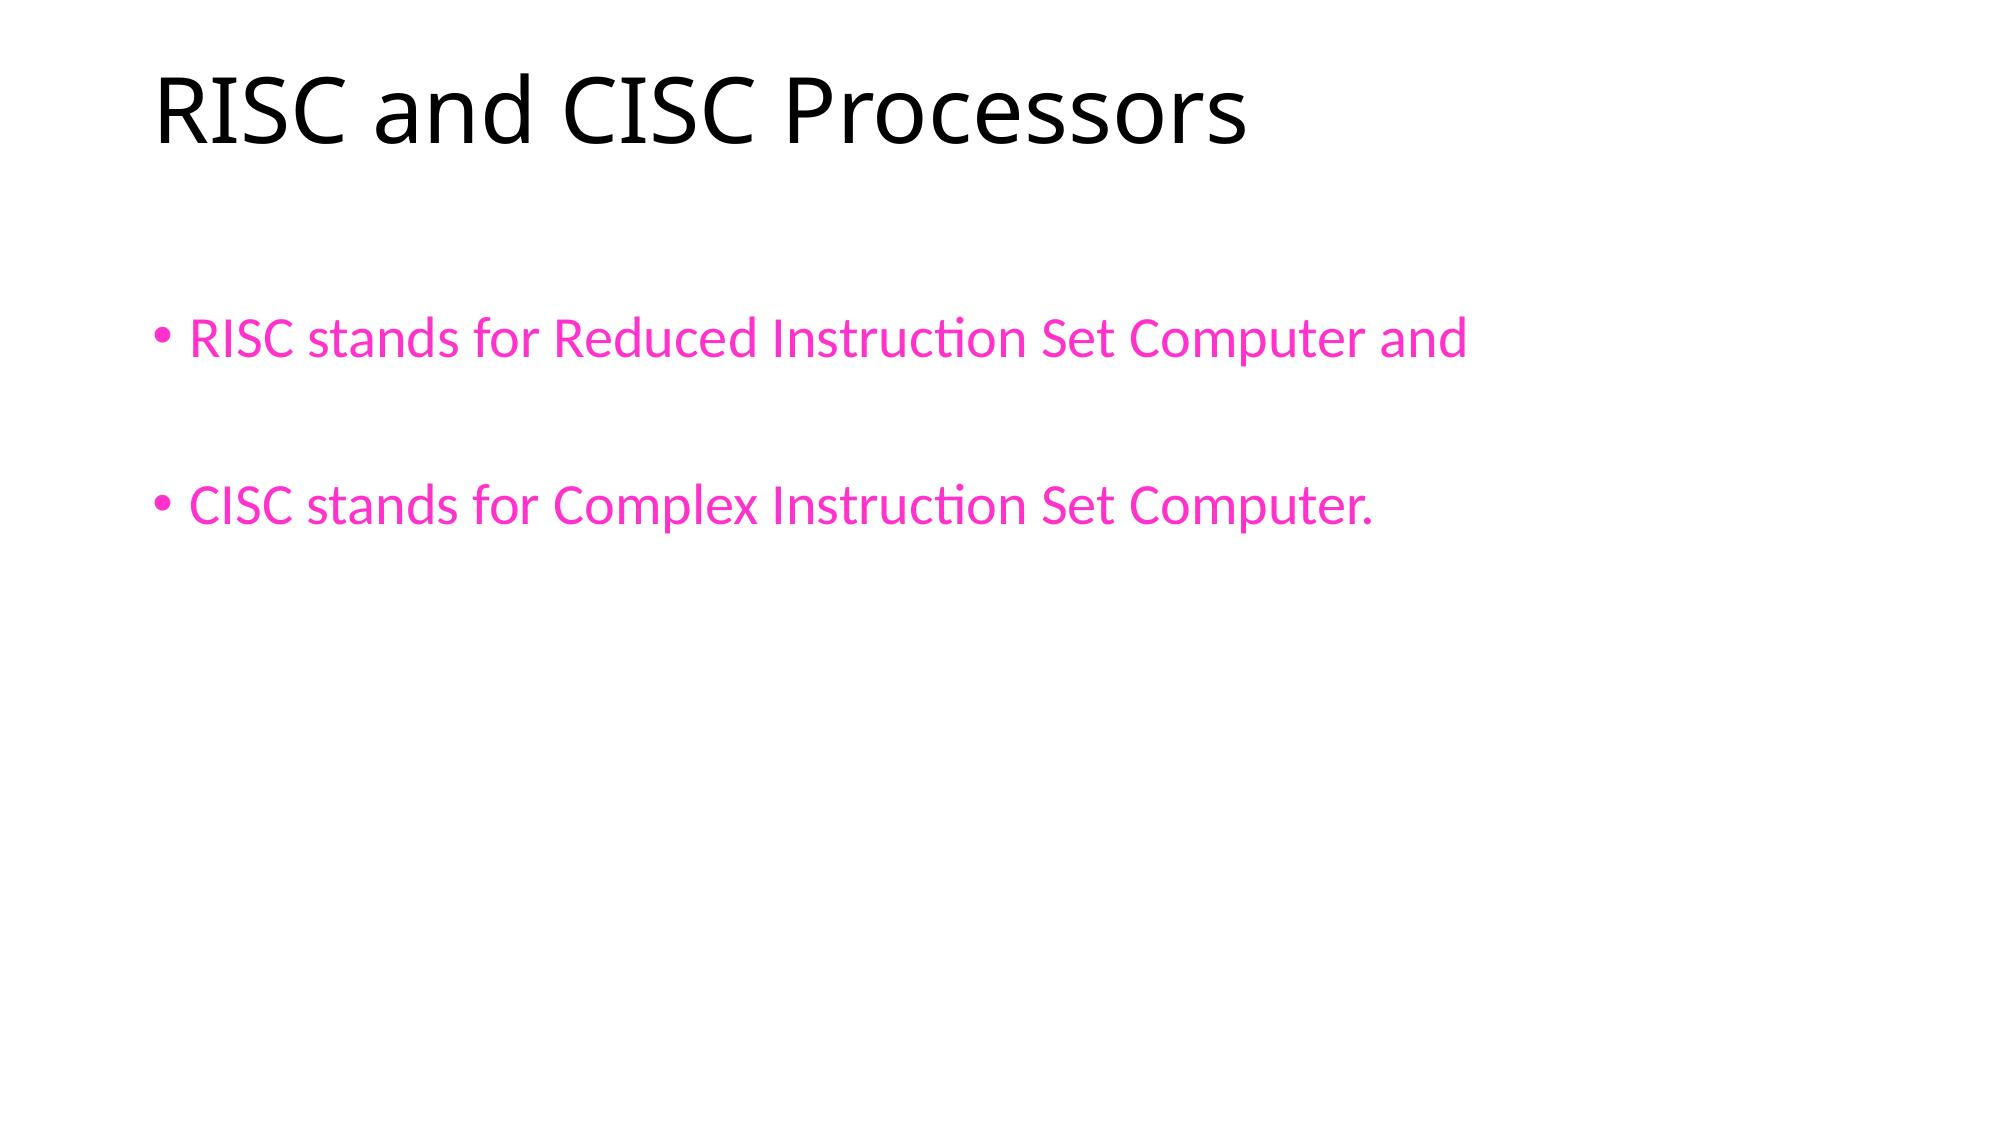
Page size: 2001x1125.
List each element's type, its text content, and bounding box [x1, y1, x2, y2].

title RISC and CISC Processors [137, 59, 1863, 278]
list RISC stands for Reduced Instruction Set Computer and CISC stands for Complex Instruction Set Computer. [137, 299, 1863, 1014]
